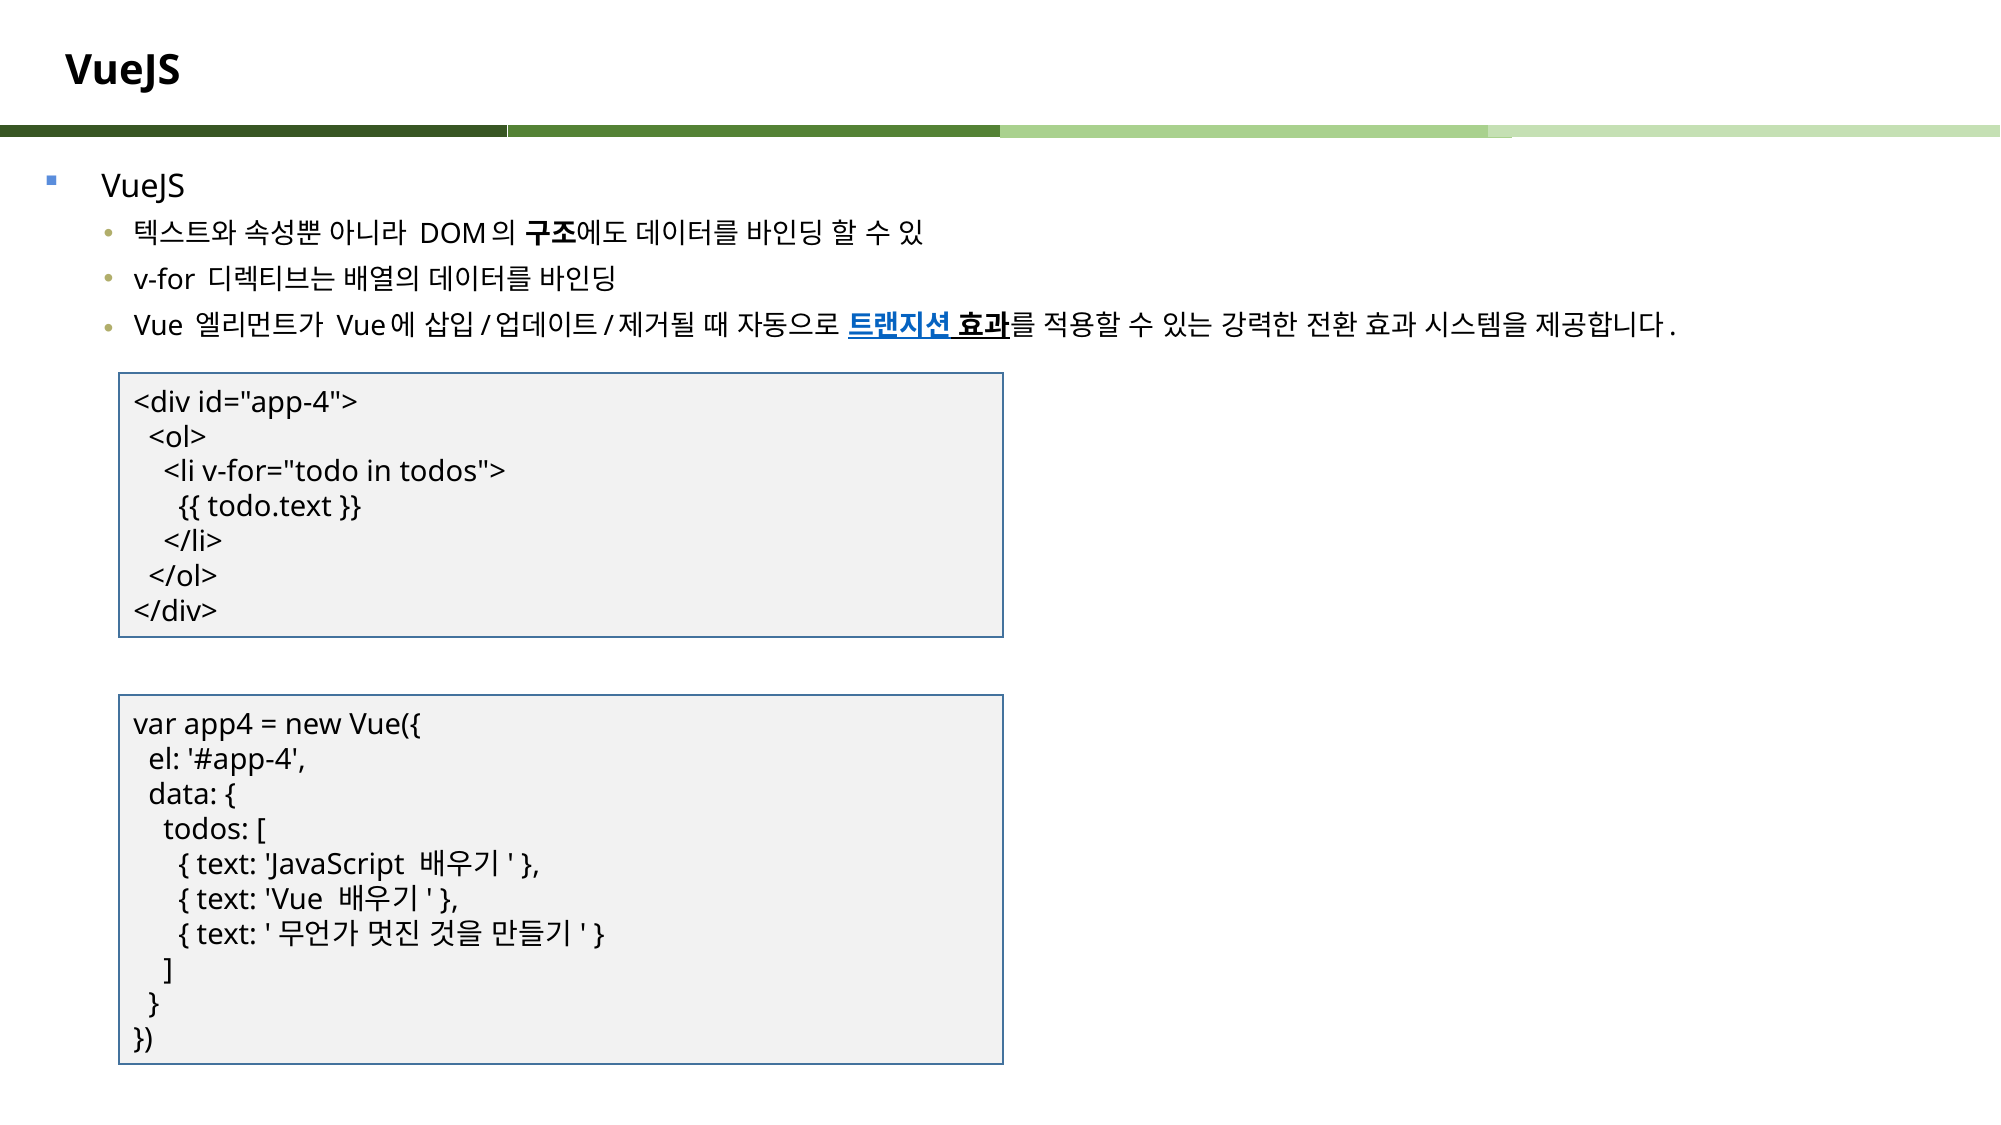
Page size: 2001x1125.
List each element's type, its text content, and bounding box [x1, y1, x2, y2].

text_box <div id="app-4"> <ol> <li v-for="todo in todos"> {{ todo.text }} </li> </ol> </div> [118, 372, 1004, 638]
text_box var app4 = new Vue({ el: '#app-4', data: { todos: [ { text: 'JavaScript 배우기' }, { text: 'Vue 배우기' }, { text: '무언가 멋진 것을 만들기' } ] } }) [118, 694, 1004, 1065]
title VueJS [50, 36, 1775, 106]
list VueJS 텍스트와 속성뿐 아니라 DOM의 구조에도 데이터를 바인딩 할 수 있 v-for 디렉티브는 배열의 데이터를 바인딩 Vue 엘리먼트가 Vue에 삽입/업데이트/제거될 때 자동으로 트랜지션 효과를 적용할 수 있는 강력한 전환 효과 시스템을 제공합니다. [29, 157, 1930, 358]
